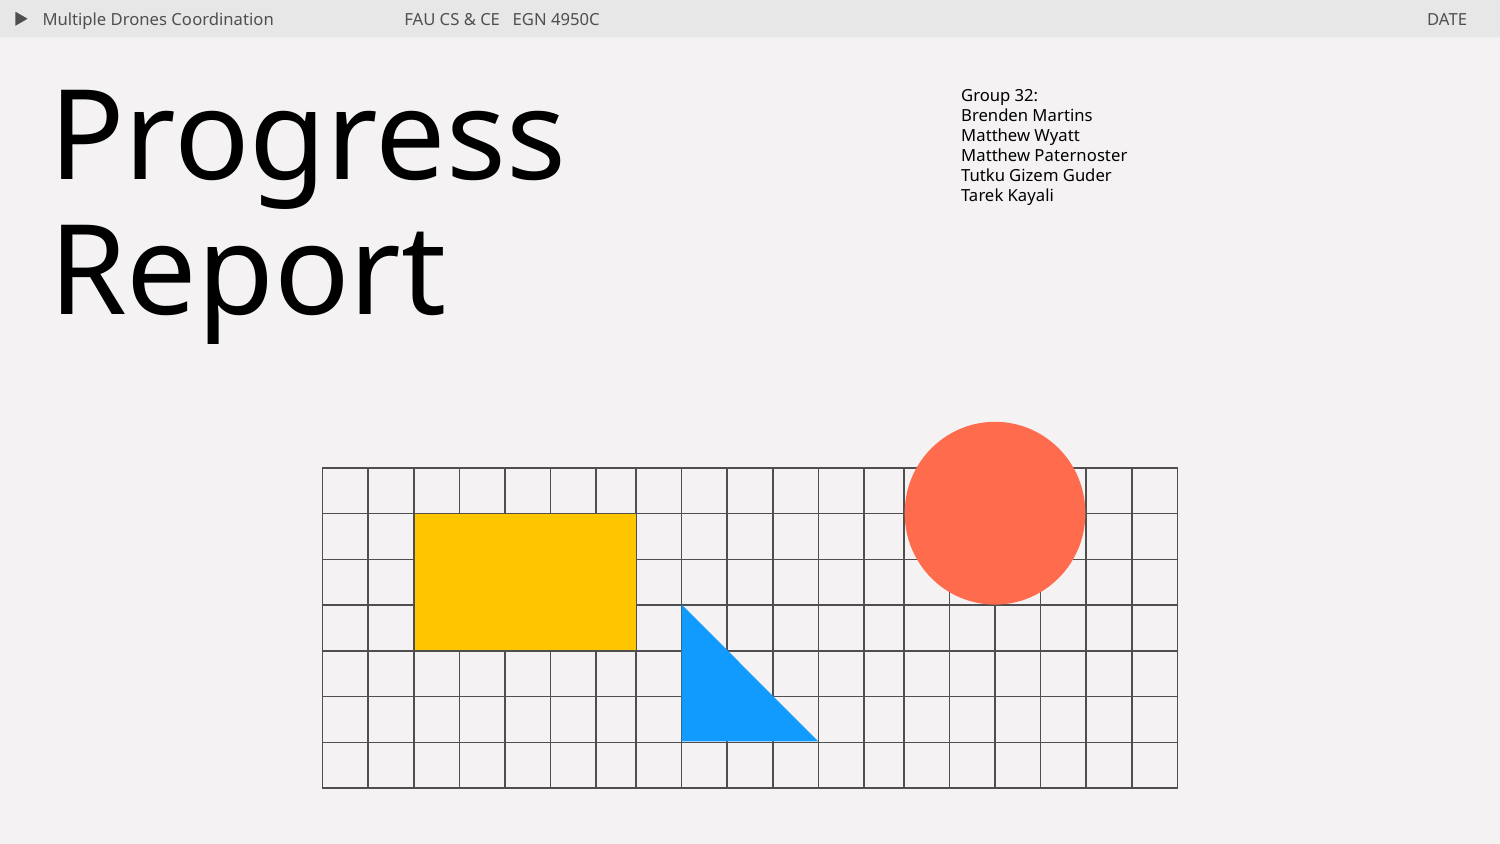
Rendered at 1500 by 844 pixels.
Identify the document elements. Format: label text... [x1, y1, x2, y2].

list FAU CS & CE EGN 4950C [389, 0, 1015, 420]
subtitle Group 32: Brenden Martins Matthew Wyatt Matthew Paternoster Tutku Gizem Guder Tarek Kayali [1015, 69, 1478, 270]
list DATE [1295, 0, 1482, 499]
list Multiple Drones Coordination [27, 0, 304, 49]
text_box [322, 421, 1178, 790]
title Progress Report [34, 56, 389, 386]
